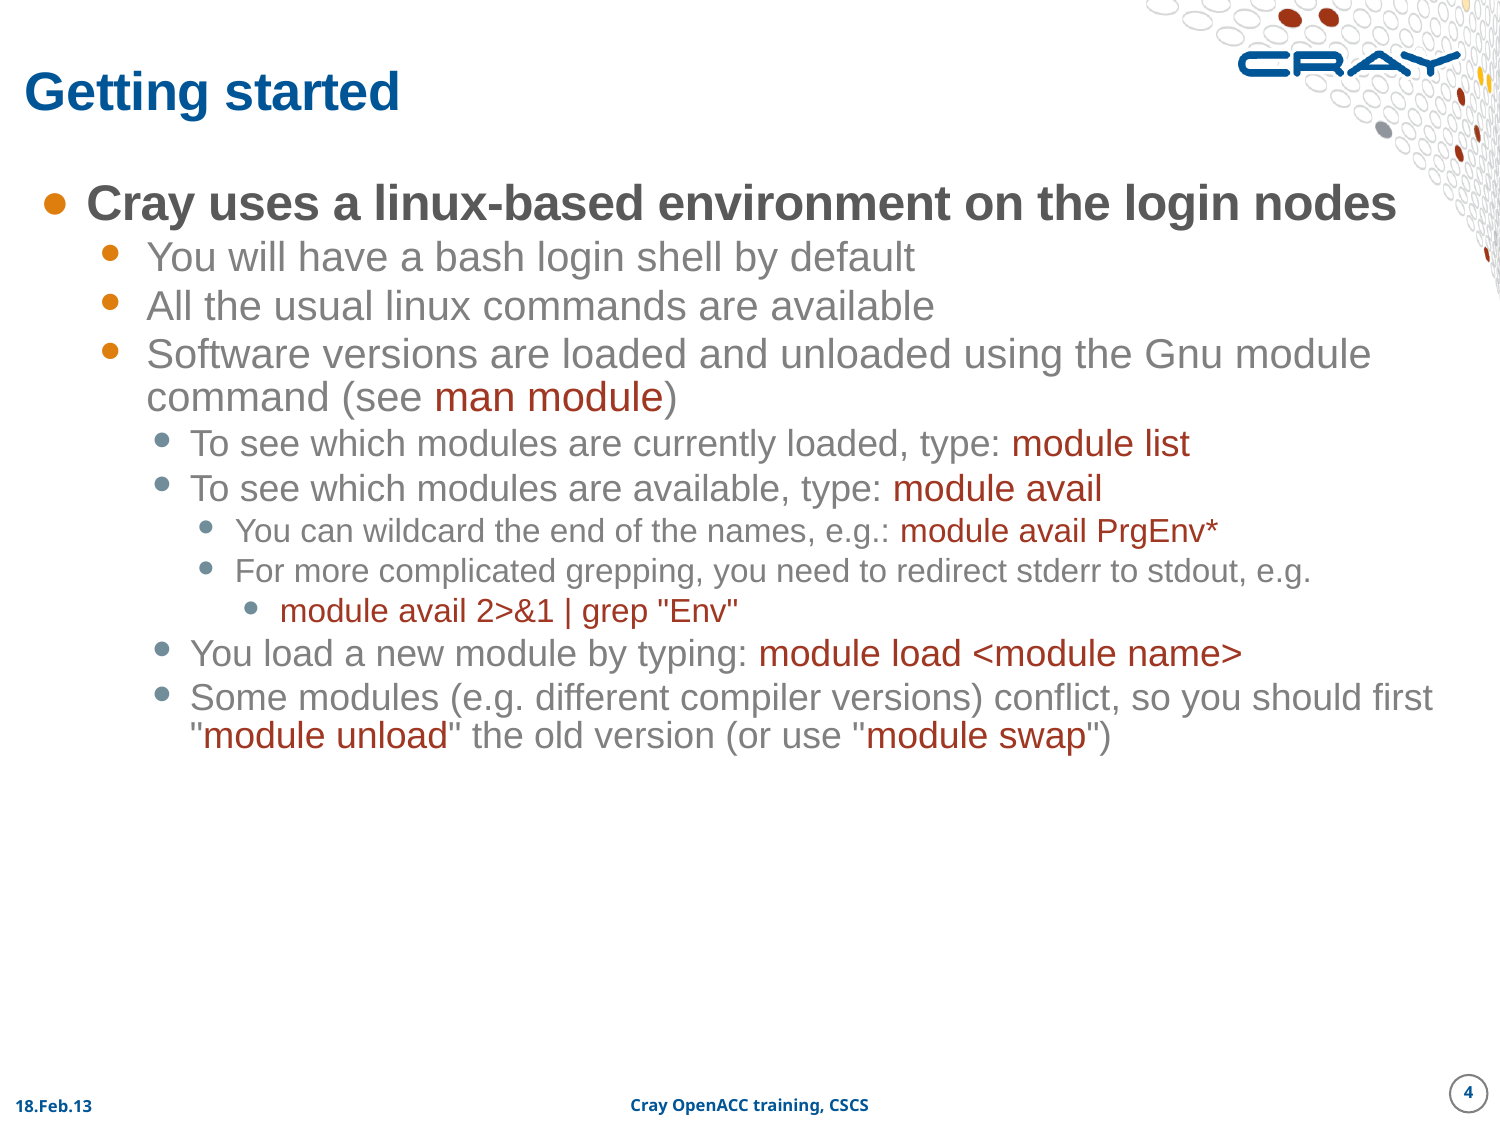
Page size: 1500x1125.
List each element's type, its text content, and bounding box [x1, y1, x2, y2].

picture [0, 0, 1500, 1125]
footer Cray OpenACC training, CSCS [512, 1087, 988, 1125]
list Cray uses a linux-based environment on the login nodes You will have a bash login shell by default All the usual linux commands are available Software versions are loaded and unloaded using the Gnu module command (see man module) To see which modules are currently loaded, type: module list To see which modules are available, type: module avail You can wildcard the end of the names, e.g.: module avail PrgEnv* For more complicated grepping, you need to redirect stderr to stdout, e.g. module avail 2>&1 | grep "Env" You load a new module by typing: module load <module name> Some modules (e.g. different compiler versions) conflict, so you should first "module unload" the old version (or use "module swap") [24, 172, 1463, 1063]
slide_number 4 [1448, 1073, 1489, 1114]
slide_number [0, 1087, 350, 1125]
title Getting started [24, 24, 1225, 163]
